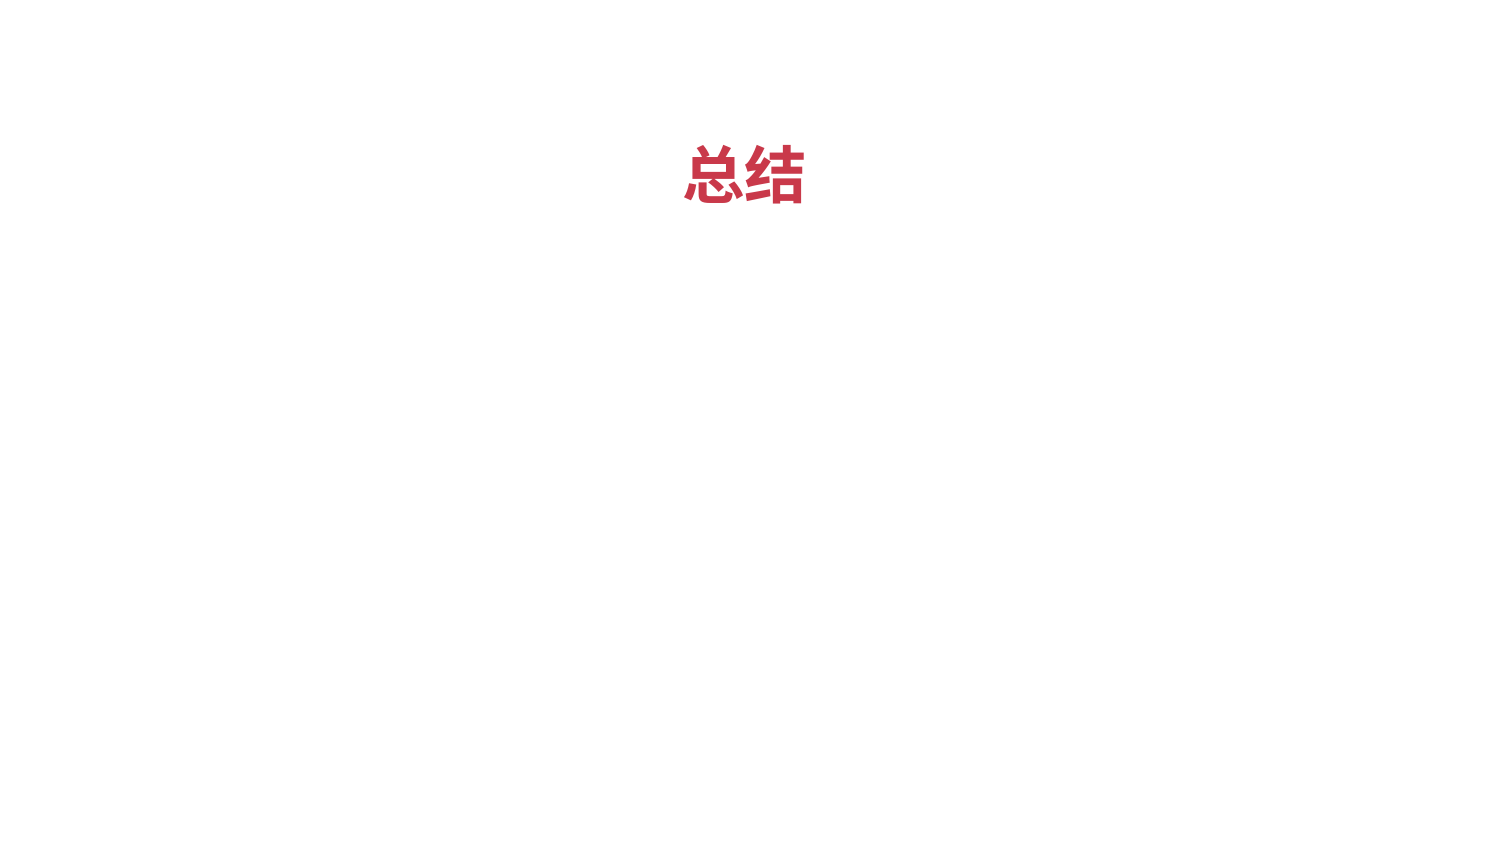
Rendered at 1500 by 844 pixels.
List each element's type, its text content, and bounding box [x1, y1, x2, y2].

title 总结 [46, 104, 1444, 243]
